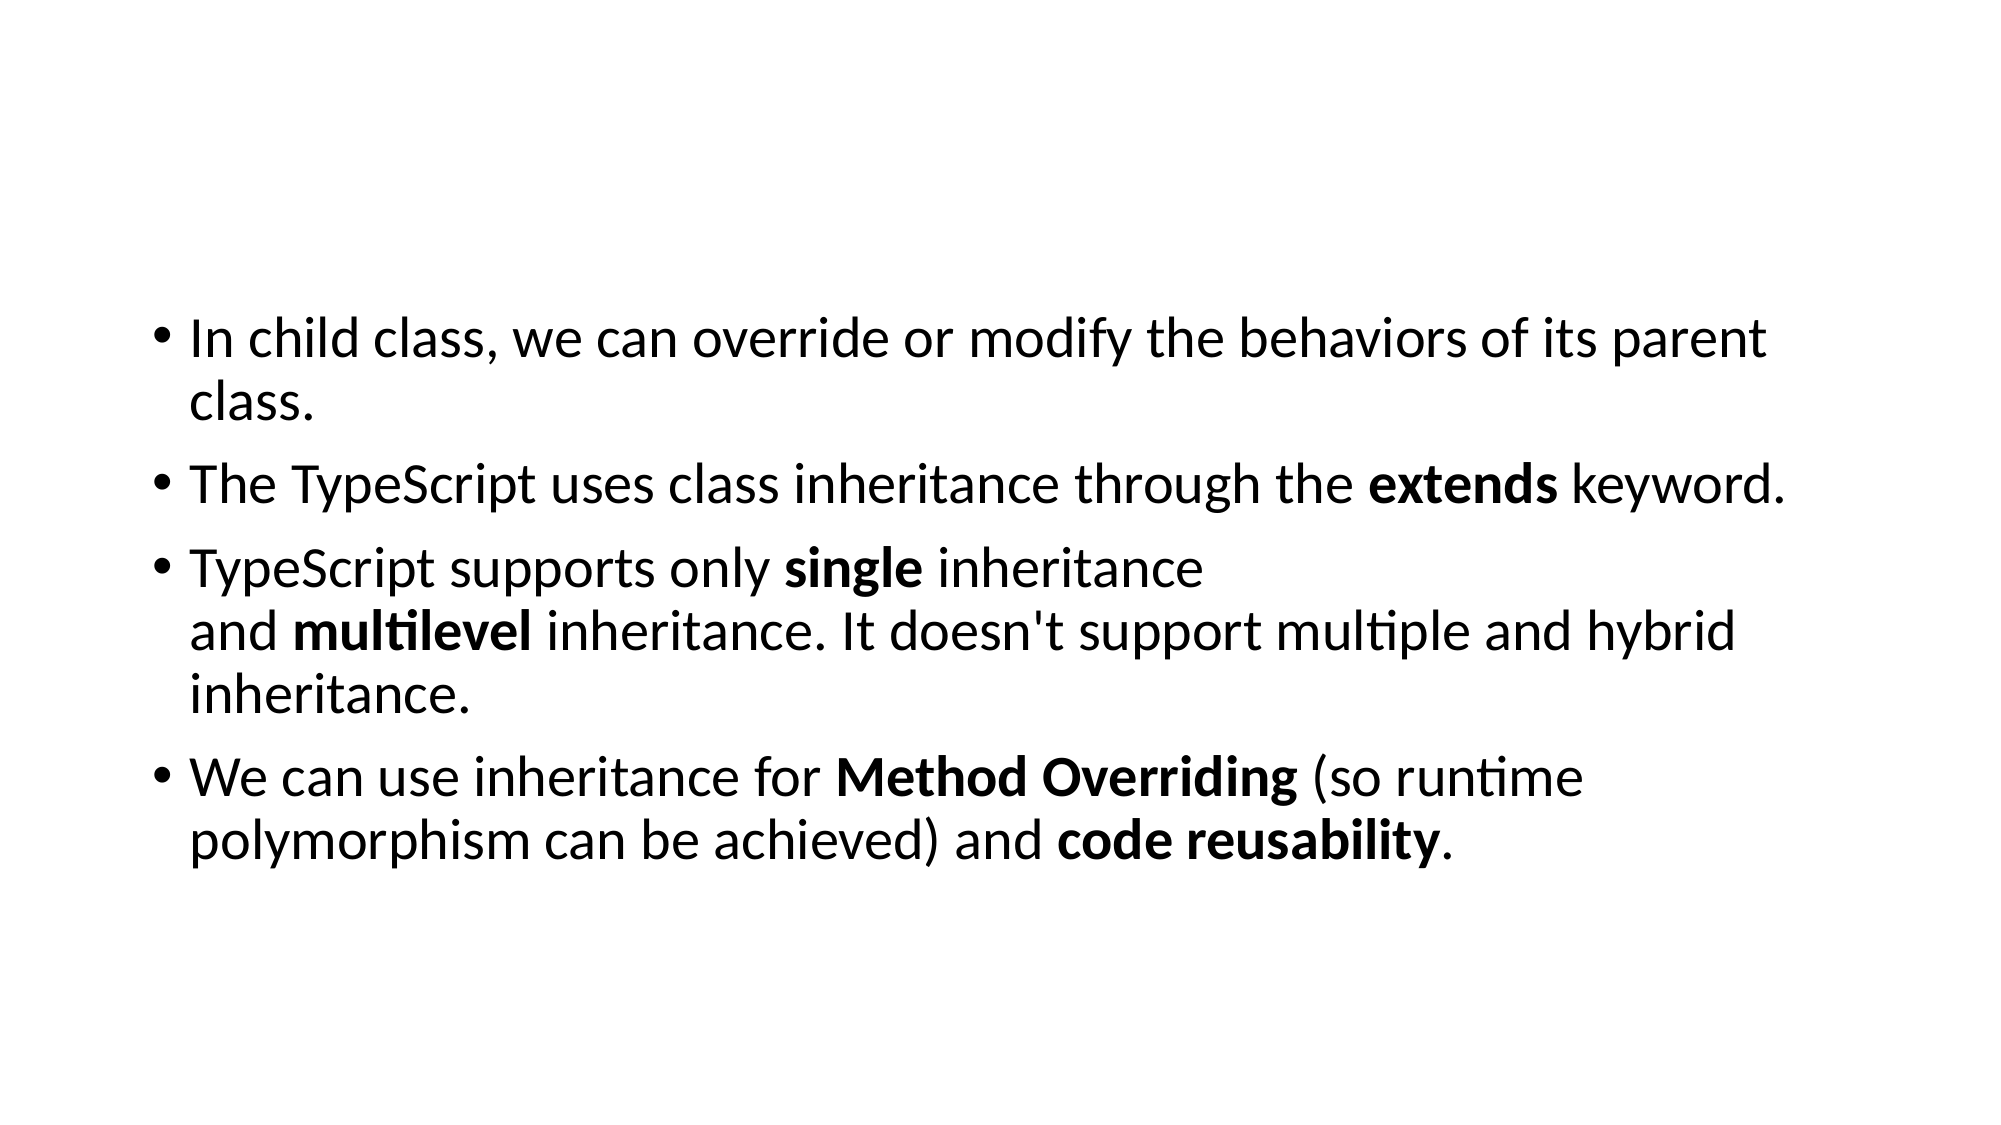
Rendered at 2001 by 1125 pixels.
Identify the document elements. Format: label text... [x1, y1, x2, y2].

list In child class, we can override or modify the behaviors of its parent class. The TypeScript uses class inheritance through the extends keyword. TypeScript supports only single inheritance and multilevel inheritance. It doesn't support multiple and hybrid inheritance. We can use inheritance for Method Overriding (so runtime polymorphism can be achieved) and code reusability. [137, 299, 1863, 1014]
